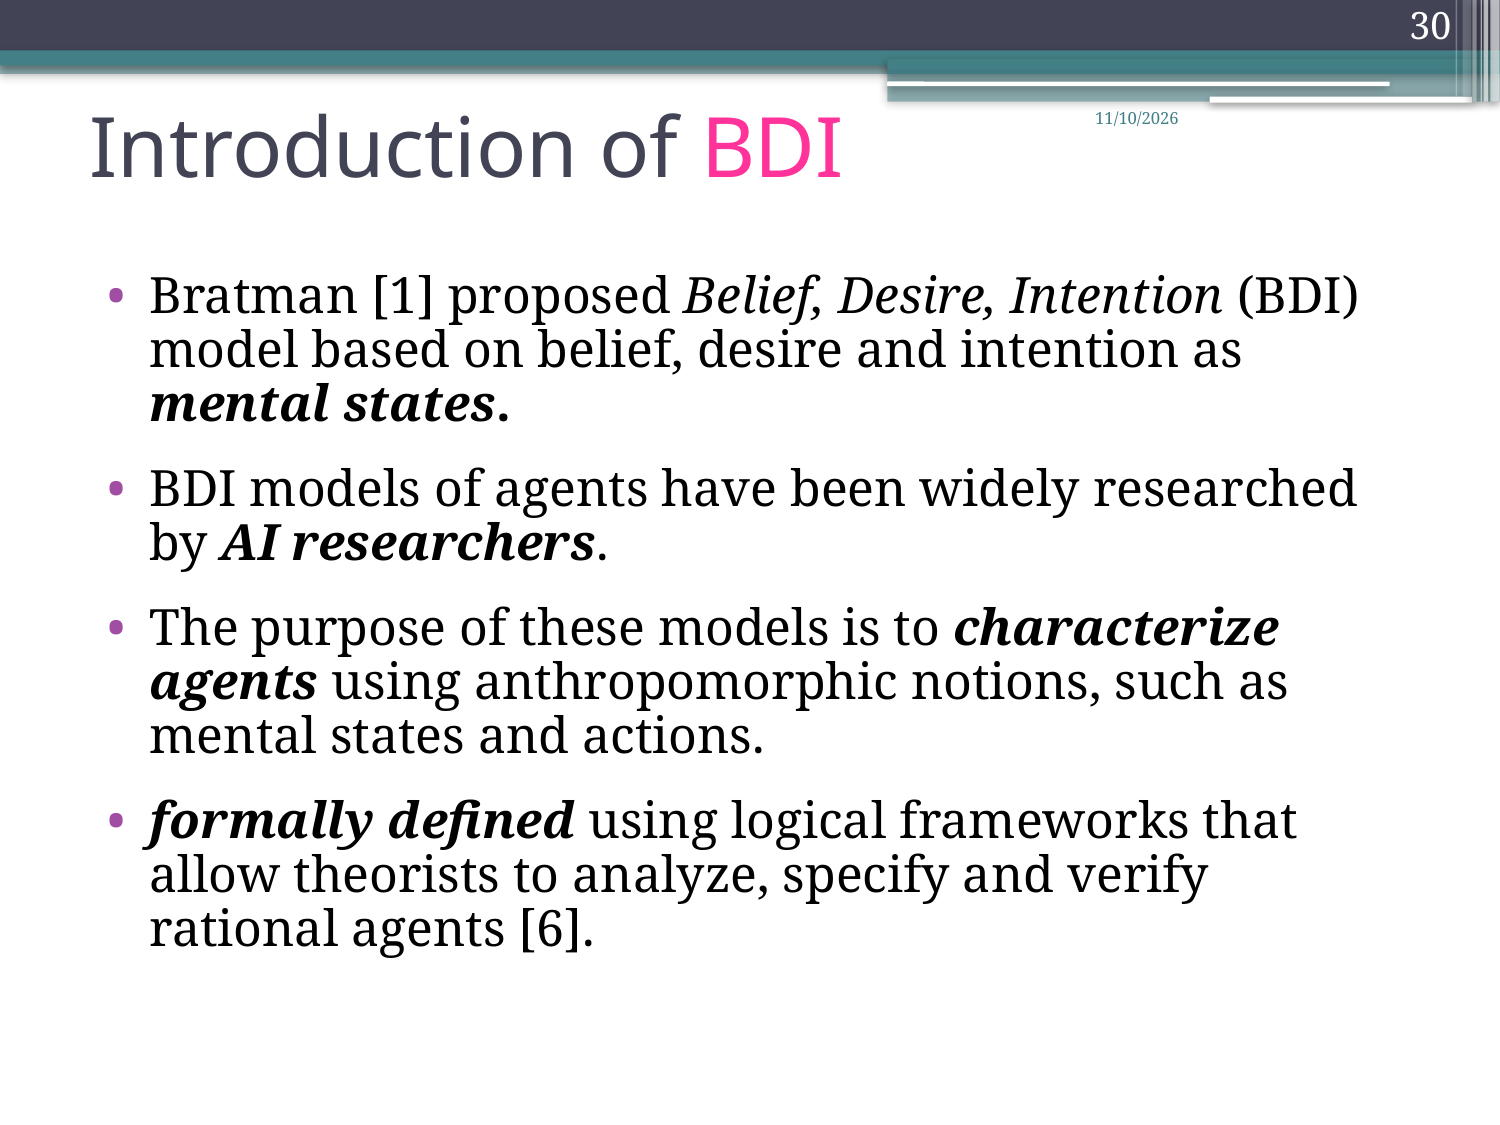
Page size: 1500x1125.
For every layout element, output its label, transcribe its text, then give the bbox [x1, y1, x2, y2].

title Introduction of BDI [75, 50, 1425, 238]
slide_number 30 [1341, 0, 1466, 61]
list Bratman [1] proposed Belief, Desire, Intention (BDI) model based on belief, desire and intention as mental states. BDI models of agents have been widely researched by AI researchers. The purpose of these models is to characterize agents using anthropomorphic notions, such as mental states and actions. formally defined using logical frameworks that allow theorists to analyze, specify and verify rational agents [6]. [75, 262, 1425, 1075]
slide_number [1080, 100, 1238, 176]
